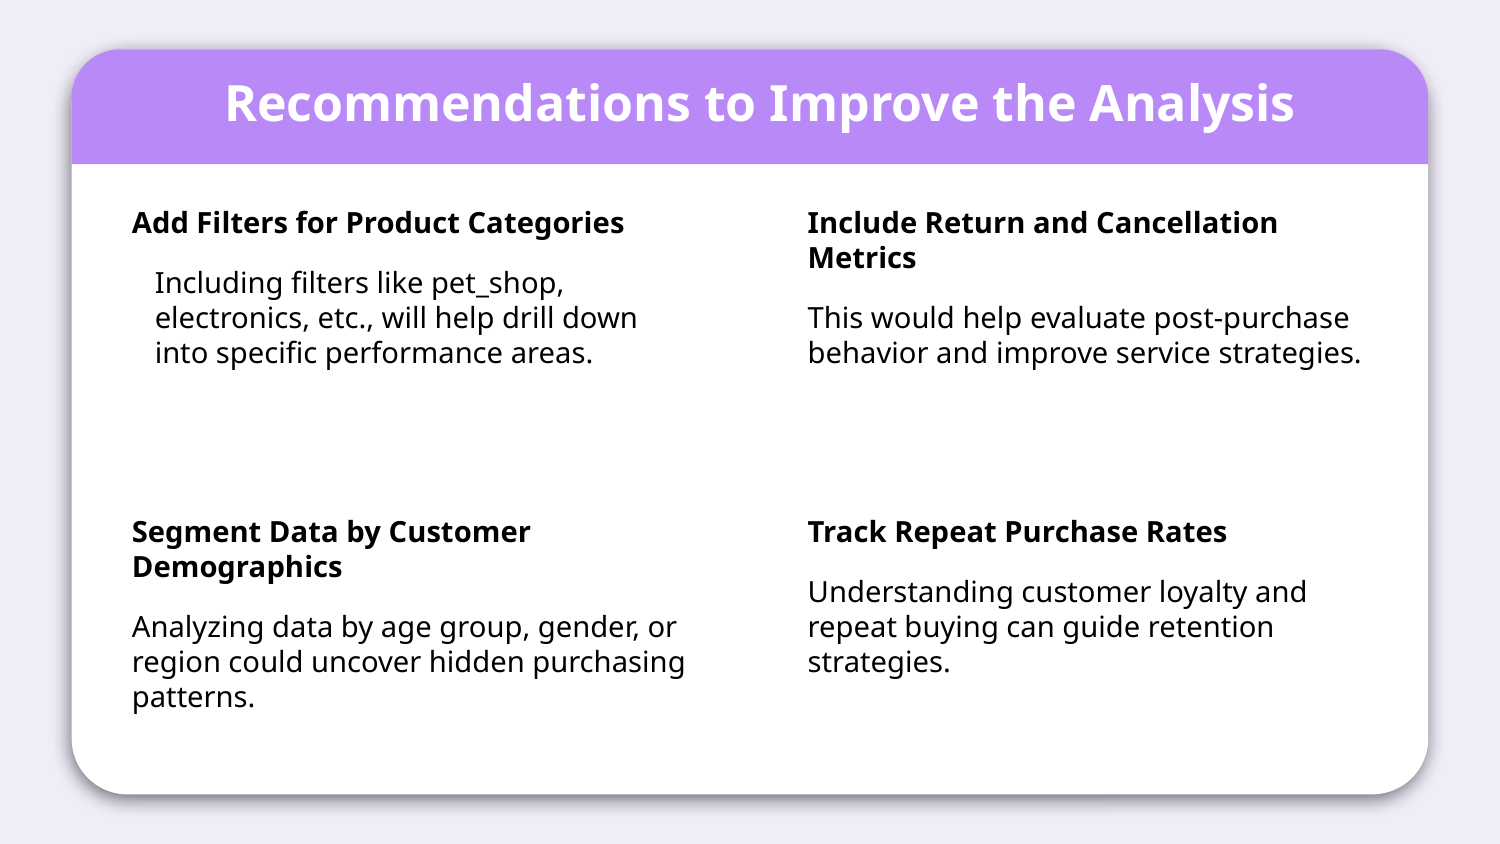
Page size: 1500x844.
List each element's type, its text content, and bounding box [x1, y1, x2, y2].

list Add Filters for Product Categories Including filters like pet_shop, electronics, etc., will help drill down into specific performance areas. Segment Data by Customer Demographics Analyzing data by age group, gender, or region could uncover hidden purchasing patterns. [116, 189, 708, 750]
list Include Return and Cancellation Metrics This would help evaluate post-purchase behavior and improve service strategies. Track Repeat Purchase Rates Understanding customer loyalty and repeat buying can guide retention strategies. [792, 189, 1384, 750]
title Recommendations to Improve the Analysis [127, 47, 1393, 142]
